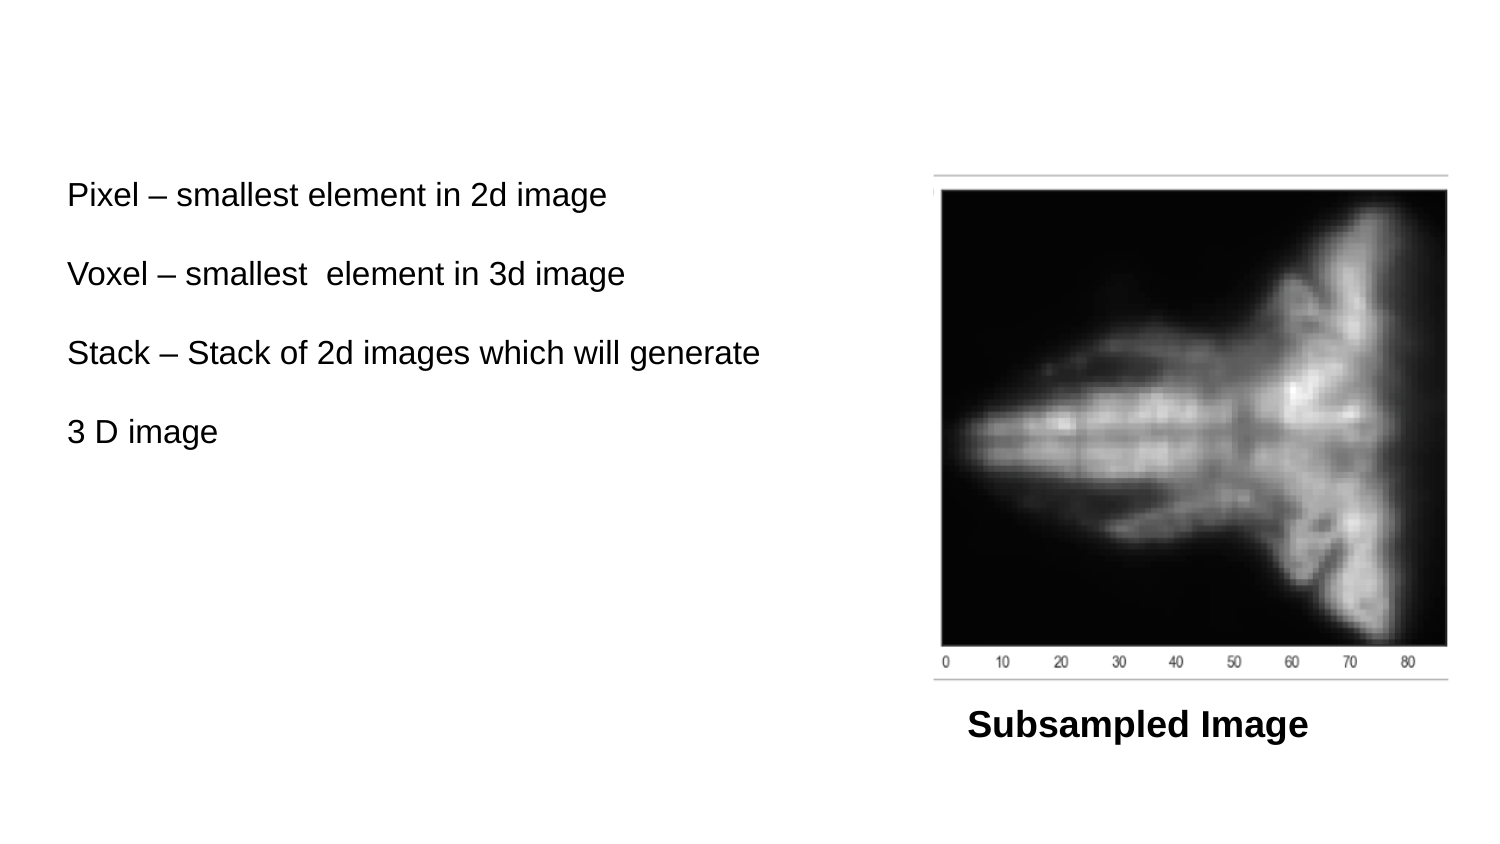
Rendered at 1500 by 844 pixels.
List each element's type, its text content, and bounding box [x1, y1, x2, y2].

list Pixel – smallest element in 2d image Voxel – smallest element in 3d image Stack – Stack of 2d images which will generate 3 D image [52, 151, 837, 668]
picture [933, 168, 1449, 685]
text_box Subsampled Image [952, 693, 1430, 768]
